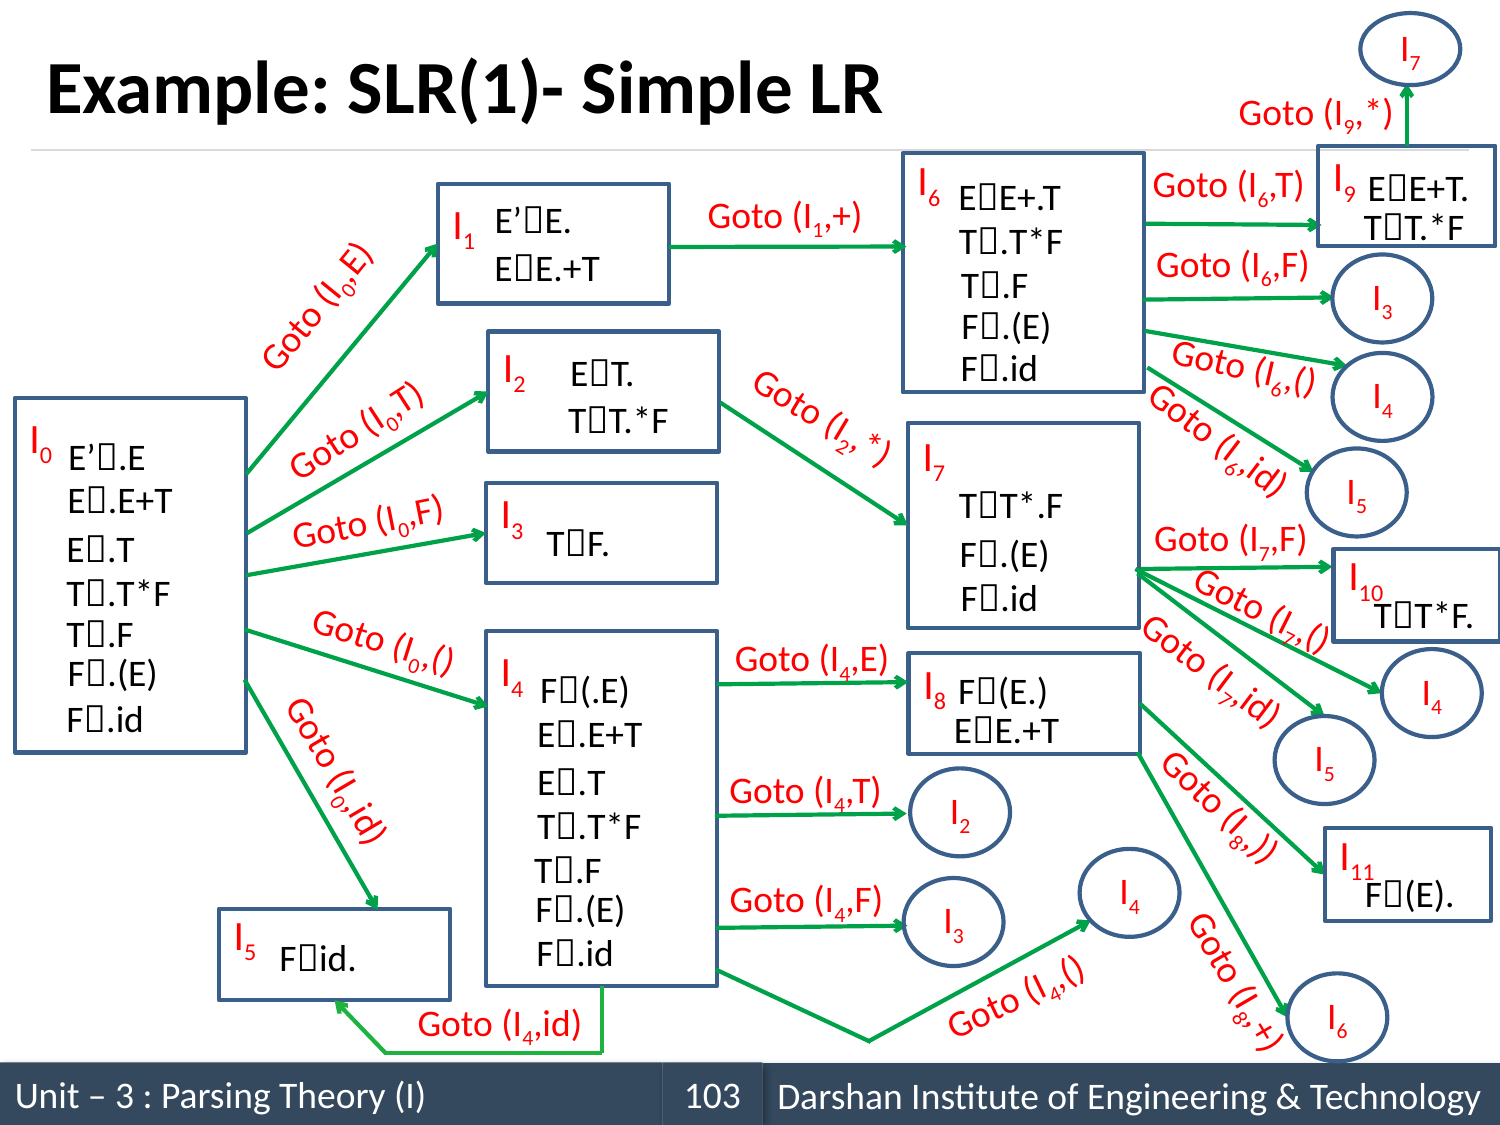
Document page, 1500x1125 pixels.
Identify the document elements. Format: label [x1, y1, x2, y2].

title [1427, 17, 1469, 144]
title [31, 17, 1380, 150]
text_box [13, 10, 1500, 1098]
